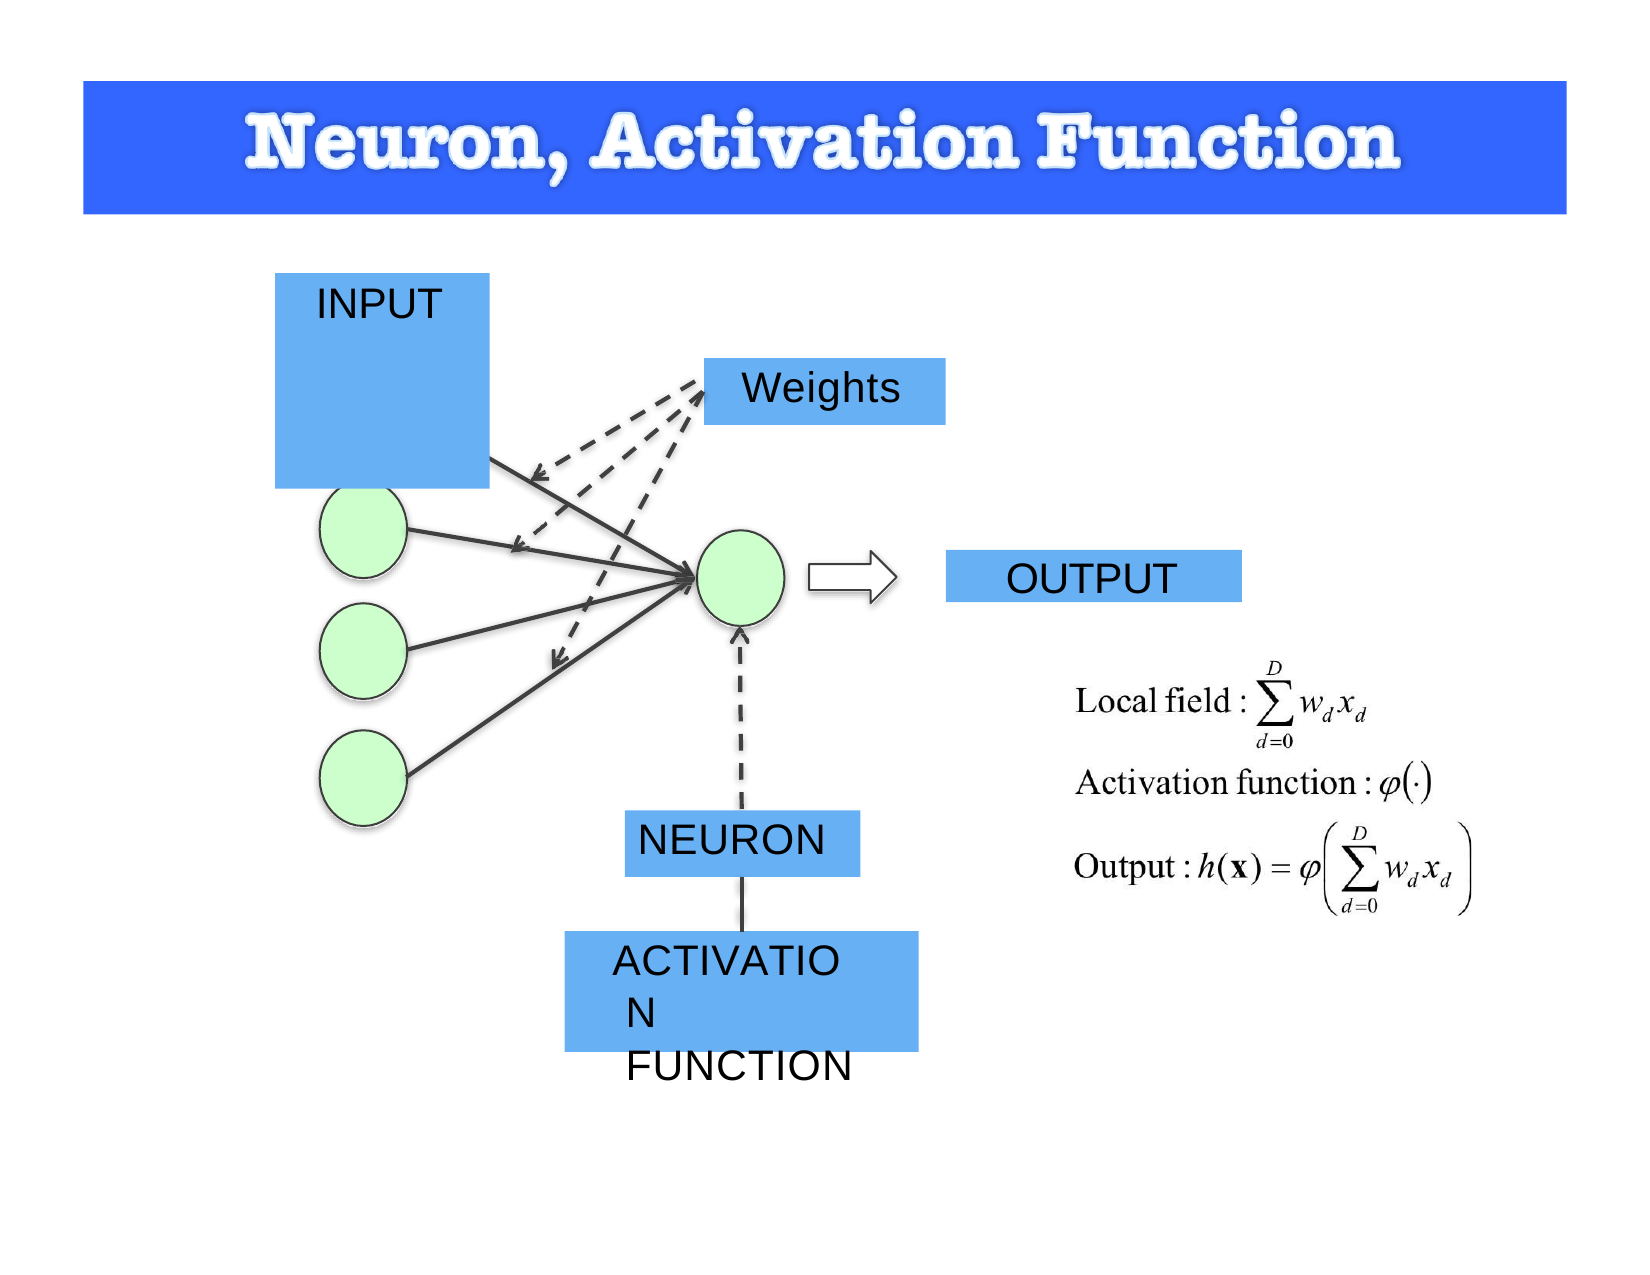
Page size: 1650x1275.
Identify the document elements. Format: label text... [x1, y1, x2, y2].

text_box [482, 385, 715, 701]
text_box ACTIVATION FUNCTION [564, 1060, 919, 1089]
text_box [312, 598, 390, 711]
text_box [83, 80, 1567, 215]
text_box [395, 403, 919, 1053]
title INPUT [275, 273, 490, 489]
text_box OUTPUT [952, 549, 1242, 603]
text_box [501, 357, 946, 944]
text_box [312, 358, 415, 590]
text_box [1073, 660, 1472, 916]
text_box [312, 725, 390, 838]
